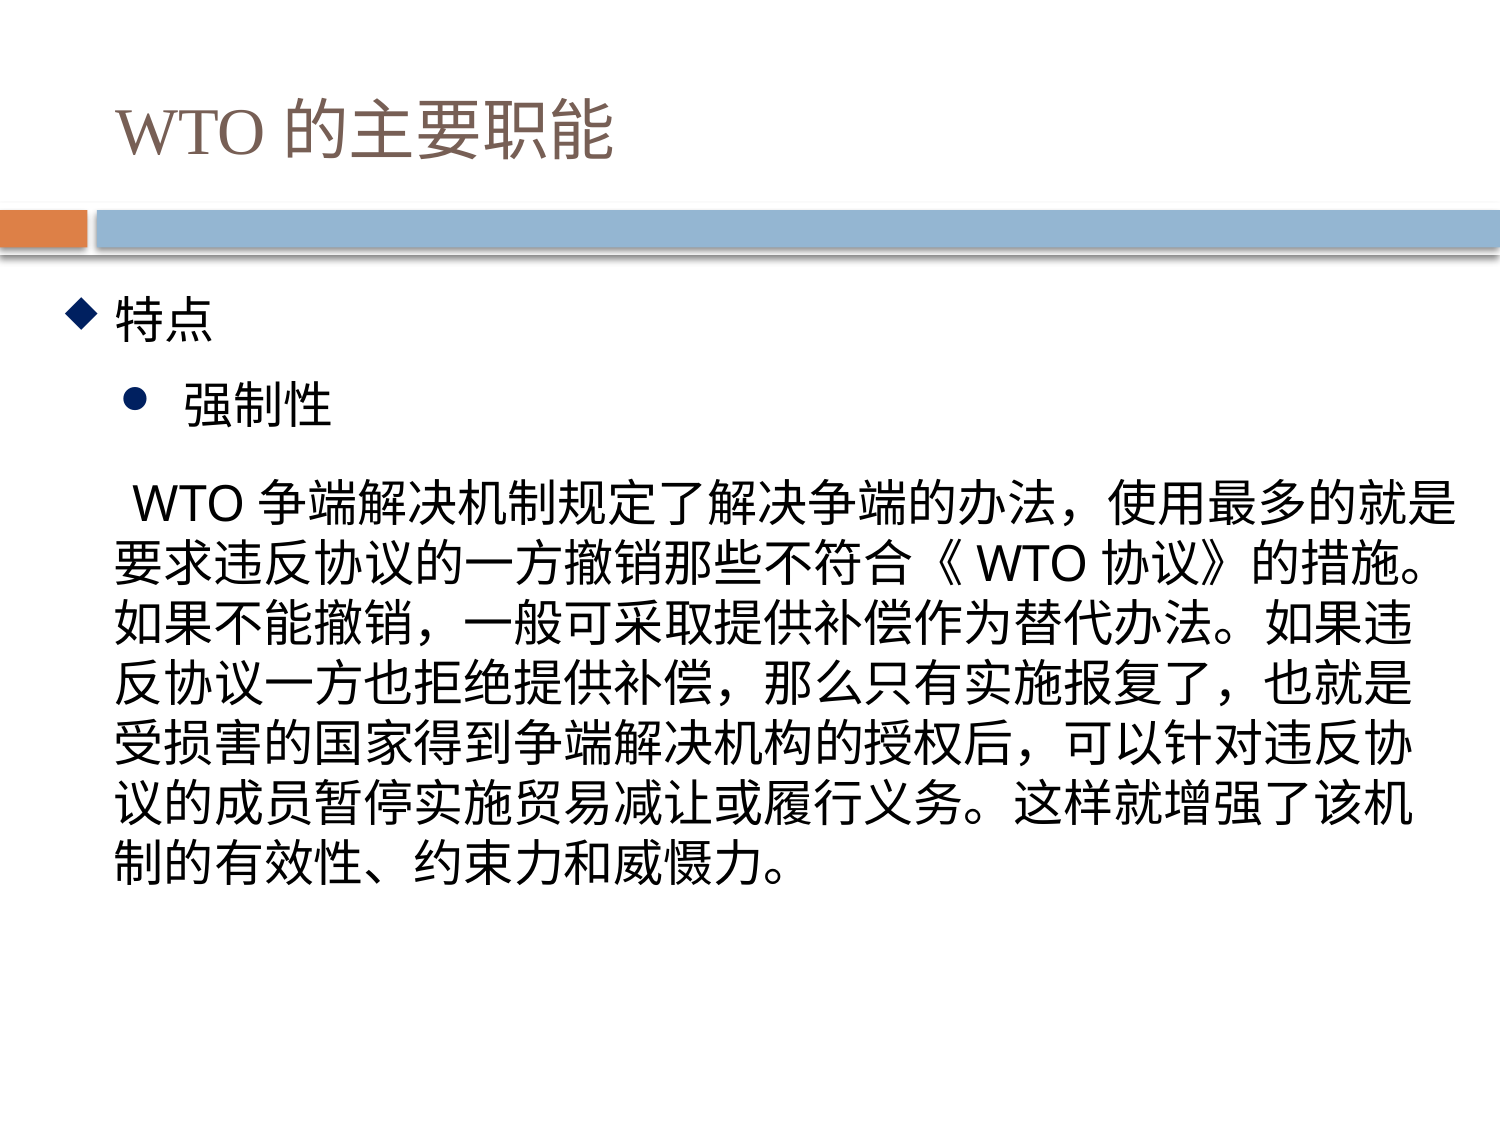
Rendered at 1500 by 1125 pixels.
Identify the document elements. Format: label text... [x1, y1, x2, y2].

title WTO的主要职能 [100, 46, 1438, 210]
list 特点 强制性 WTO争端解决机制规定了解决争端的办法，使用最多的就是要求违反协议的一方撤销那些不符合《WTO协议》的措施。如果不能撤销，一般可采取提供补偿作为替代办法。如果违反协议一方也拒绝提供补偿，那么只有实施报复了，也就是受损害的国家得到争端解决机构的授权后，可以针对违反协议的成员暂停实施贸易减让或履行义务。这样就增强了该机制的有效性、约束力和威慑力。 [46, 281, 1477, 1067]
